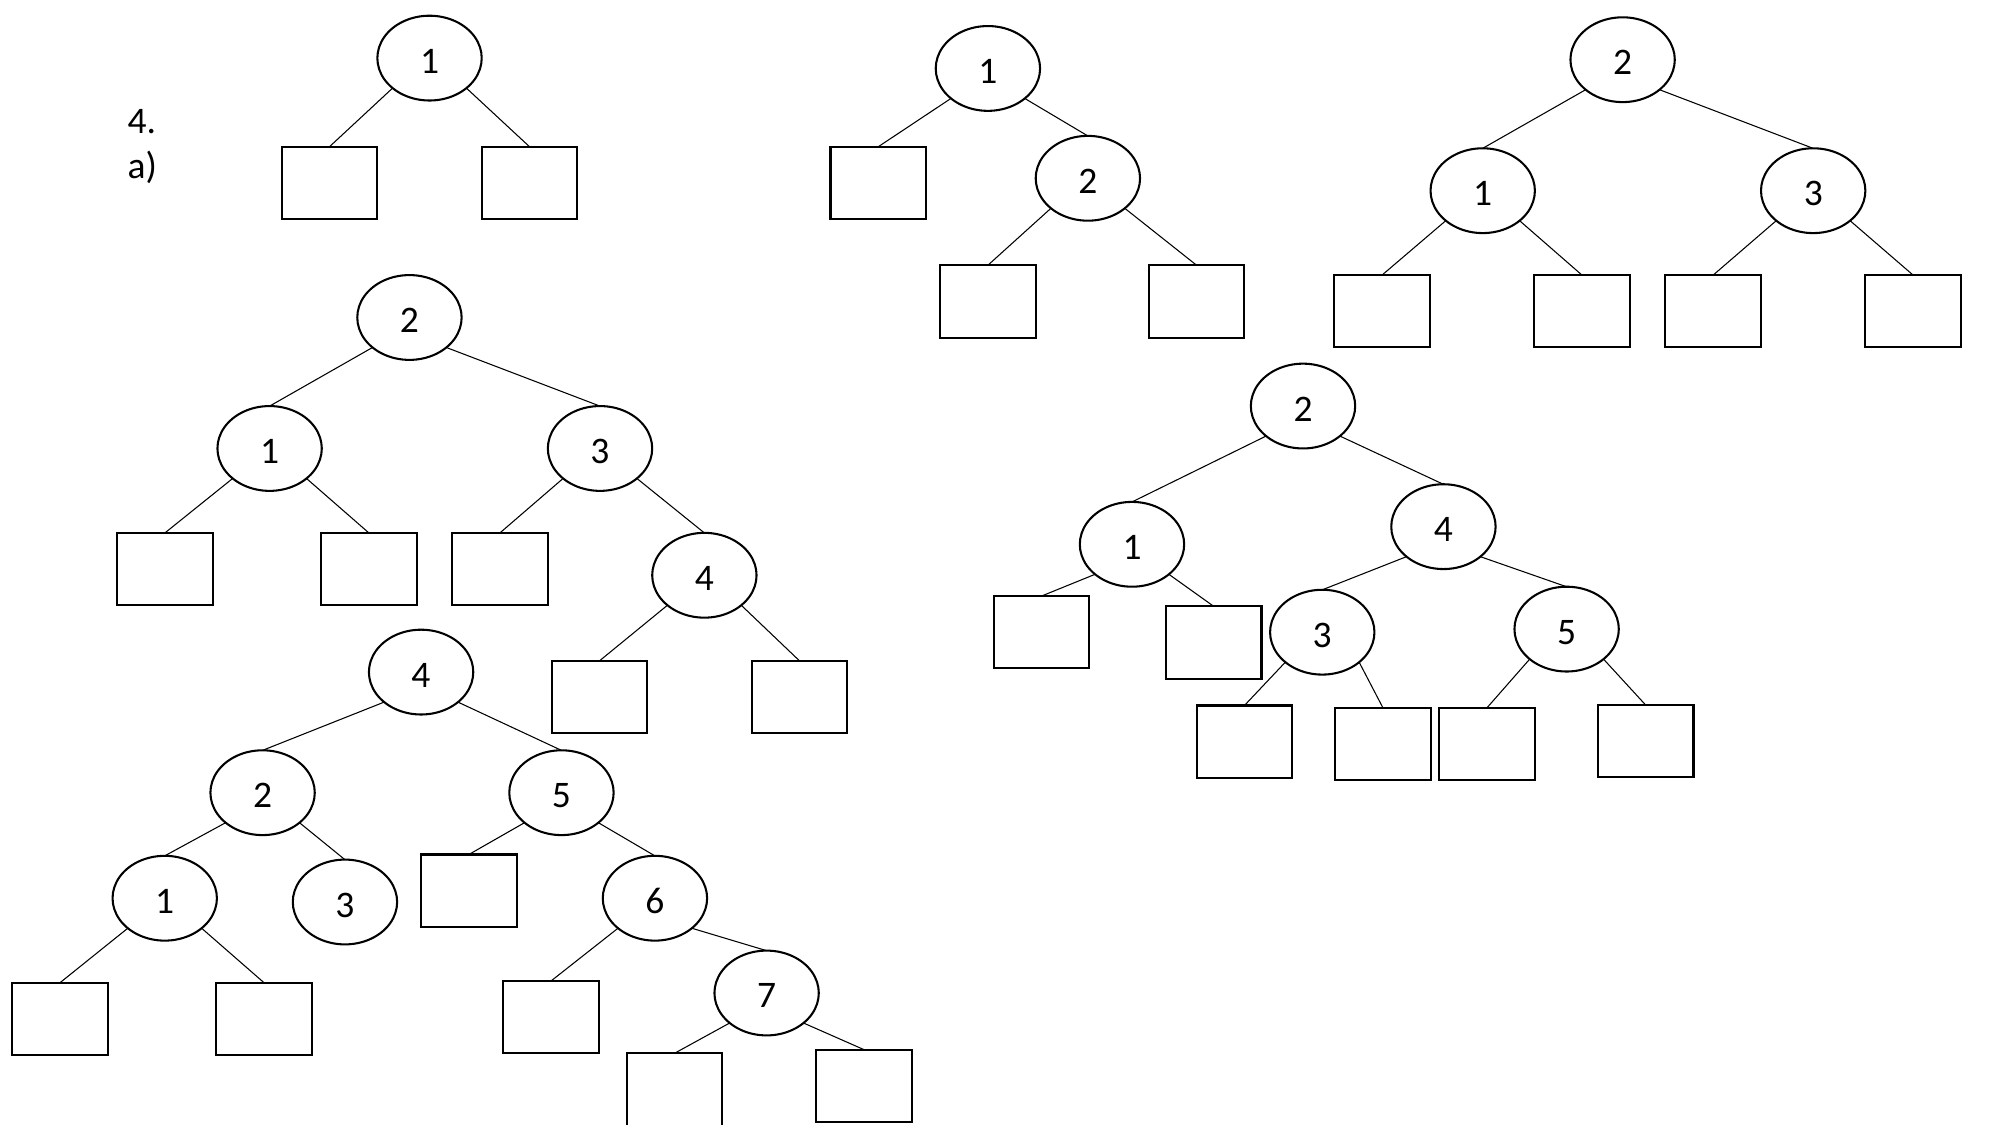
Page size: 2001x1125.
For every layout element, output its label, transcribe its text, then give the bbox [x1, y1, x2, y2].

text_box 4 [651, 531, 758, 619]
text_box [499, 478, 564, 533]
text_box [636, 478, 705, 533]
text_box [164, 822, 226, 856]
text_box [1244, 662, 1286, 706]
text_box 1 [1429, 147, 1536, 235]
text_box 2 [1249, 362, 1357, 450]
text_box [329, 88, 393, 147]
text_box [815, 1049, 913, 1123]
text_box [1131, 436, 1267, 502]
text_box [481, 146, 578, 220]
text_box 4. a) [112, 89, 194, 194]
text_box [1041, 574, 1095, 597]
text_box [551, 660, 648, 734]
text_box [878, 98, 951, 147]
text_box 1 [376, 14, 483, 102]
text_box [1664, 274, 1762, 348]
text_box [987, 208, 1051, 266]
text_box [1168, 574, 1214, 607]
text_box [269, 347, 373, 407]
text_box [466, 88, 530, 147]
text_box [1519, 220, 1583, 276]
text_box [1148, 264, 1245, 339]
text_box [993, 595, 1090, 669]
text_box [1024, 98, 1088, 136]
text_box [1438, 707, 1536, 781]
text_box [551, 928, 619, 981]
text_box 3 [546, 405, 654, 492]
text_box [1659, 89, 1814, 149]
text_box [1482, 89, 1586, 149]
text_box 4 [367, 628, 475, 716]
text_box [281, 146, 378, 220]
text_box [451, 532, 549, 606]
text_box [420, 853, 518, 928]
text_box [1359, 662, 1383, 708]
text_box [1381, 220, 1446, 276]
text_box 1 [111, 854, 218, 942]
text_box 1 [934, 25, 1042, 112]
text_box 7 [713, 949, 820, 1037]
text_box [215, 982, 313, 1056]
text_box 6 [601, 854, 709, 942]
text_box 2 [209, 749, 316, 837]
text_box [1196, 704, 1293, 779]
text_box [1864, 274, 1962, 348]
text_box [1713, 220, 1777, 276]
text_box [116, 532, 214, 606]
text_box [599, 605, 668, 661]
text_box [164, 478, 233, 533]
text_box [1339, 436, 1444, 485]
text_box 1 [1078, 500, 1186, 588]
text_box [299, 822, 345, 860]
text_box 4 [1390, 483, 1497, 571]
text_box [457, 702, 562, 751]
text_box 5 [508, 749, 615, 837]
text_box 3 [1759, 147, 1867, 235]
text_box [1124, 208, 1197, 266]
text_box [741, 605, 800, 661]
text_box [60, 928, 128, 983]
text_box 1 [216, 405, 323, 492]
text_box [1480, 556, 1567, 587]
text_box 2 [356, 274, 463, 361]
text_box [691, 928, 767, 951]
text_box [674, 1022, 730, 1054]
text_box [1533, 274, 1631, 348]
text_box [803, 1022, 864, 1050]
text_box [262, 702, 385, 751]
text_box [468, 822, 525, 855]
text_box [1165, 605, 1263, 680]
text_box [446, 347, 600, 407]
text_box 2 [1034, 134, 1142, 222]
text_box [939, 264, 1037, 339]
text_box [829, 146, 927, 220]
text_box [598, 822, 655, 856]
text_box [1487, 659, 1530, 708]
text_box 5 [1513, 585, 1620, 673]
text_box 3 [291, 858, 399, 946]
text_box [751, 660, 848, 734]
text_box [320, 532, 418, 606]
text_box 3 [1269, 588, 1376, 676]
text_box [1850, 220, 1914, 276]
text_box 2 [1569, 16, 1676, 104]
text_box [1597, 704, 1695, 778]
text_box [1603, 659, 1646, 706]
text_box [201, 928, 265, 983]
text_box [502, 980, 600, 1054]
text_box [306, 478, 369, 533]
text_box [626, 1052, 723, 1125]
text_box [1334, 707, 1432, 781]
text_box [1322, 556, 1407, 590]
text_box [1333, 274, 1431, 348]
text_box [11, 982, 109, 1056]
